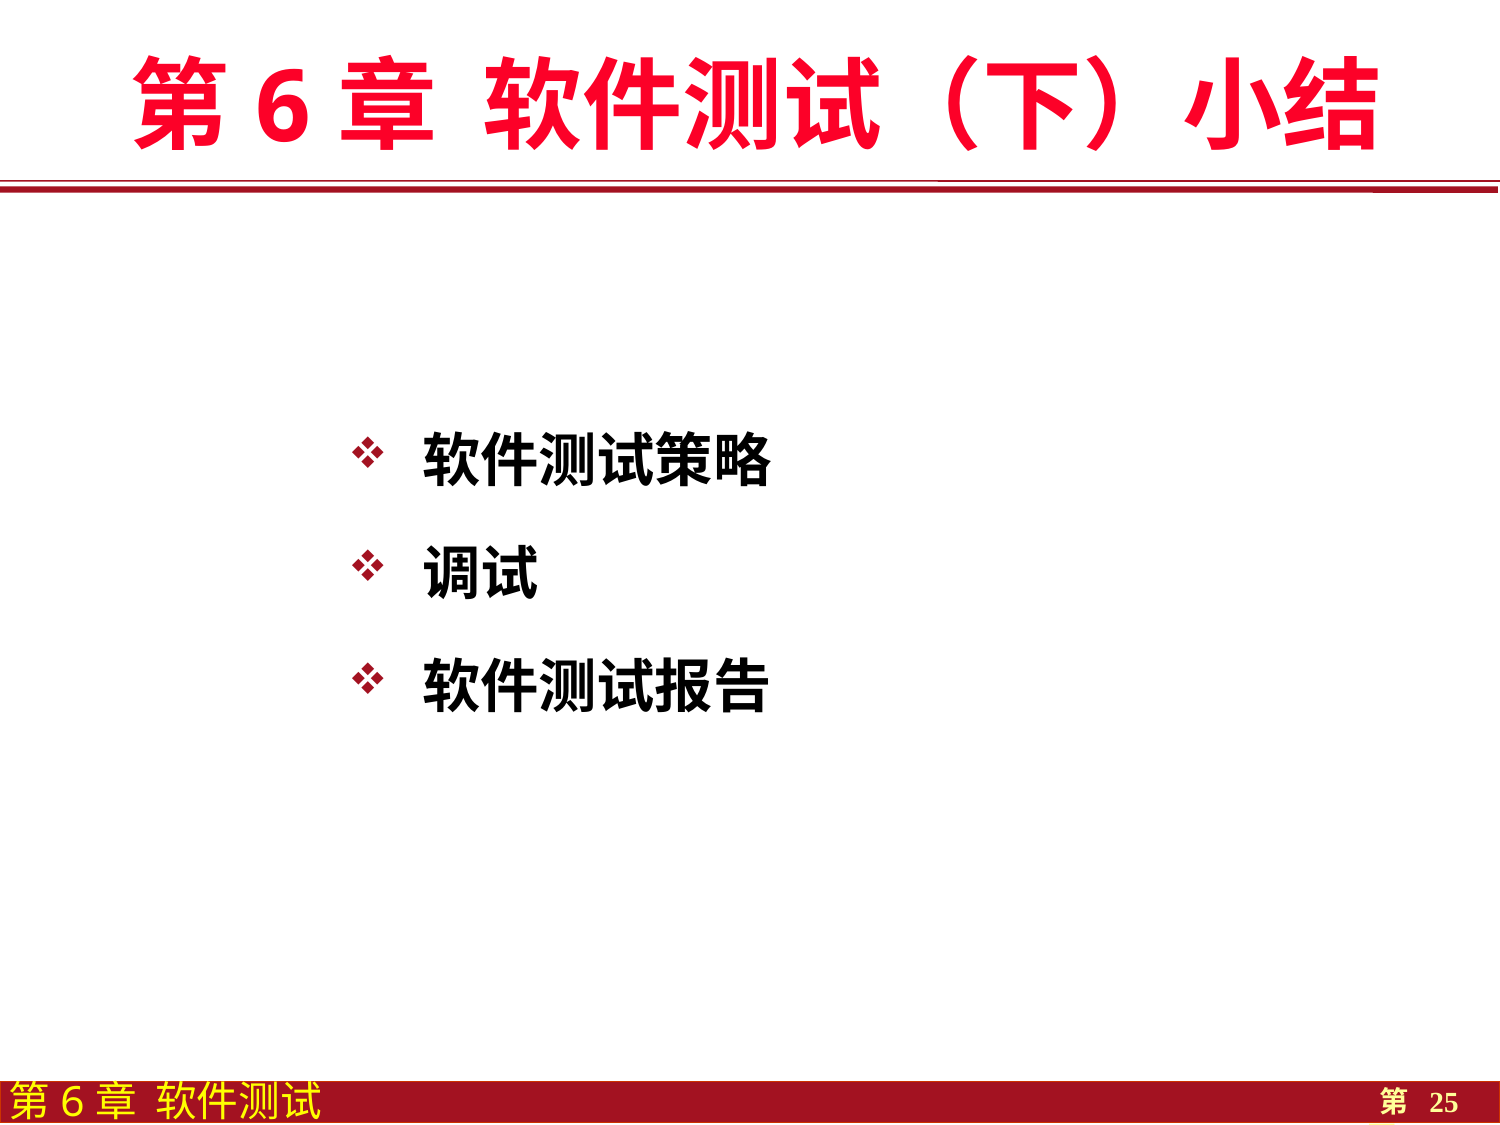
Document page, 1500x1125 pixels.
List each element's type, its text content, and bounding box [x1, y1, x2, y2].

text_box 第6章 软件测试（下）小结 [24, 24, 1488, 163]
text_box 软件测试策略 调试 软件测试报告 [348, 408, 1186, 752]
